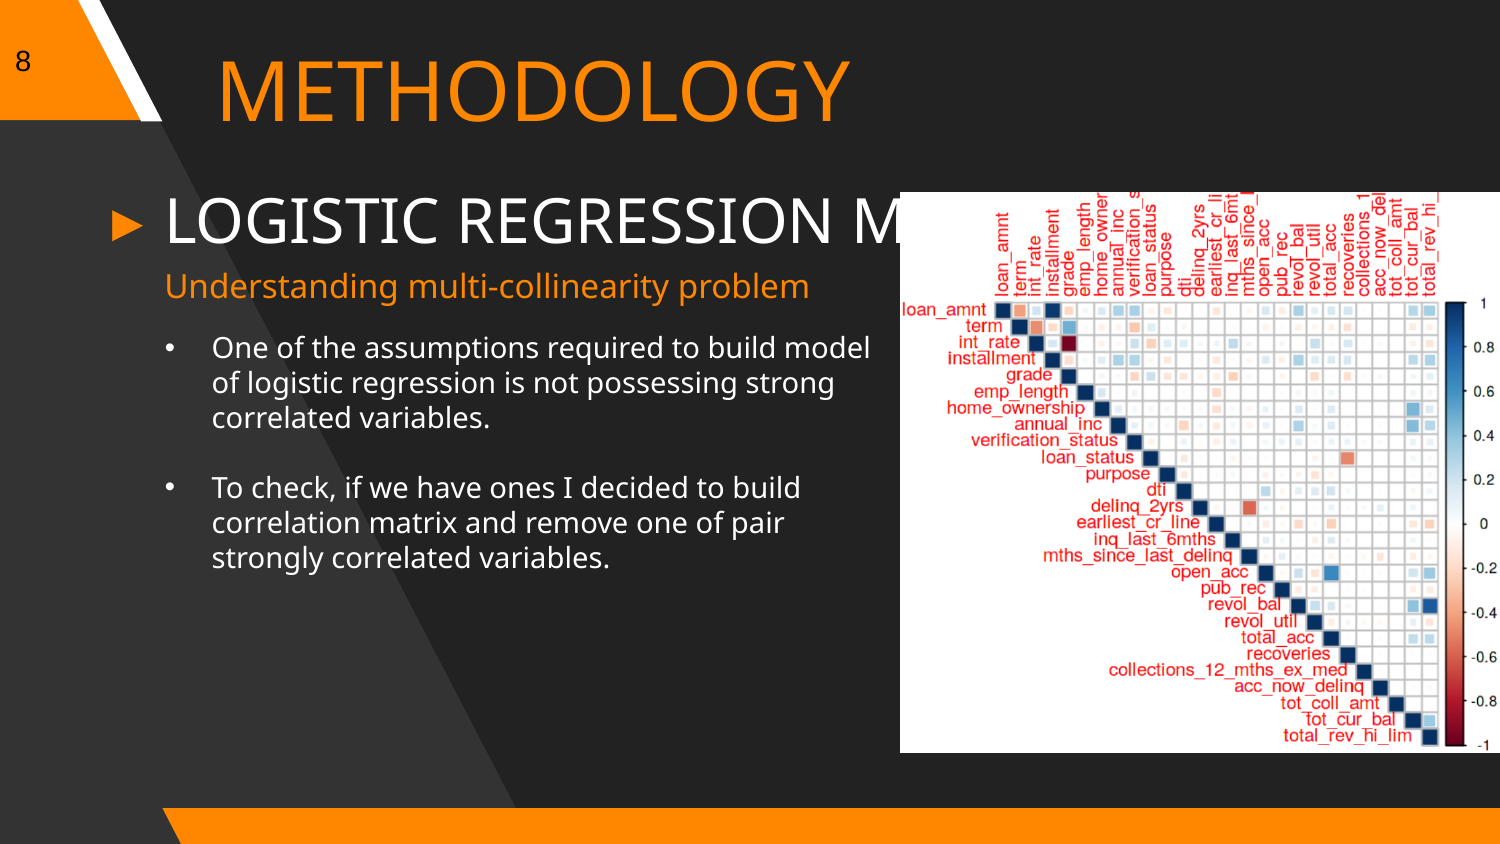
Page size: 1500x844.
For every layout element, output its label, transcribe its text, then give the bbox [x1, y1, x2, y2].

slide_number 8 [0, 0, 98, 121]
text_box One of the assumptions required to build model of logistic regression is not possessing strong correlated variables. To check, if we have ones I decided to build correlation matrix and remove one of pair strongly correlated variables. [149, 321, 894, 652]
text_box Understanding multi-collinearity problem [149, 257, 894, 313]
picture [899, 192, 1500, 753]
text_box LOGISTIC REGRESSION MODEL [97, 166, 1500, 296]
text_box METHODOLOGY [200, 0, 1127, 166]
